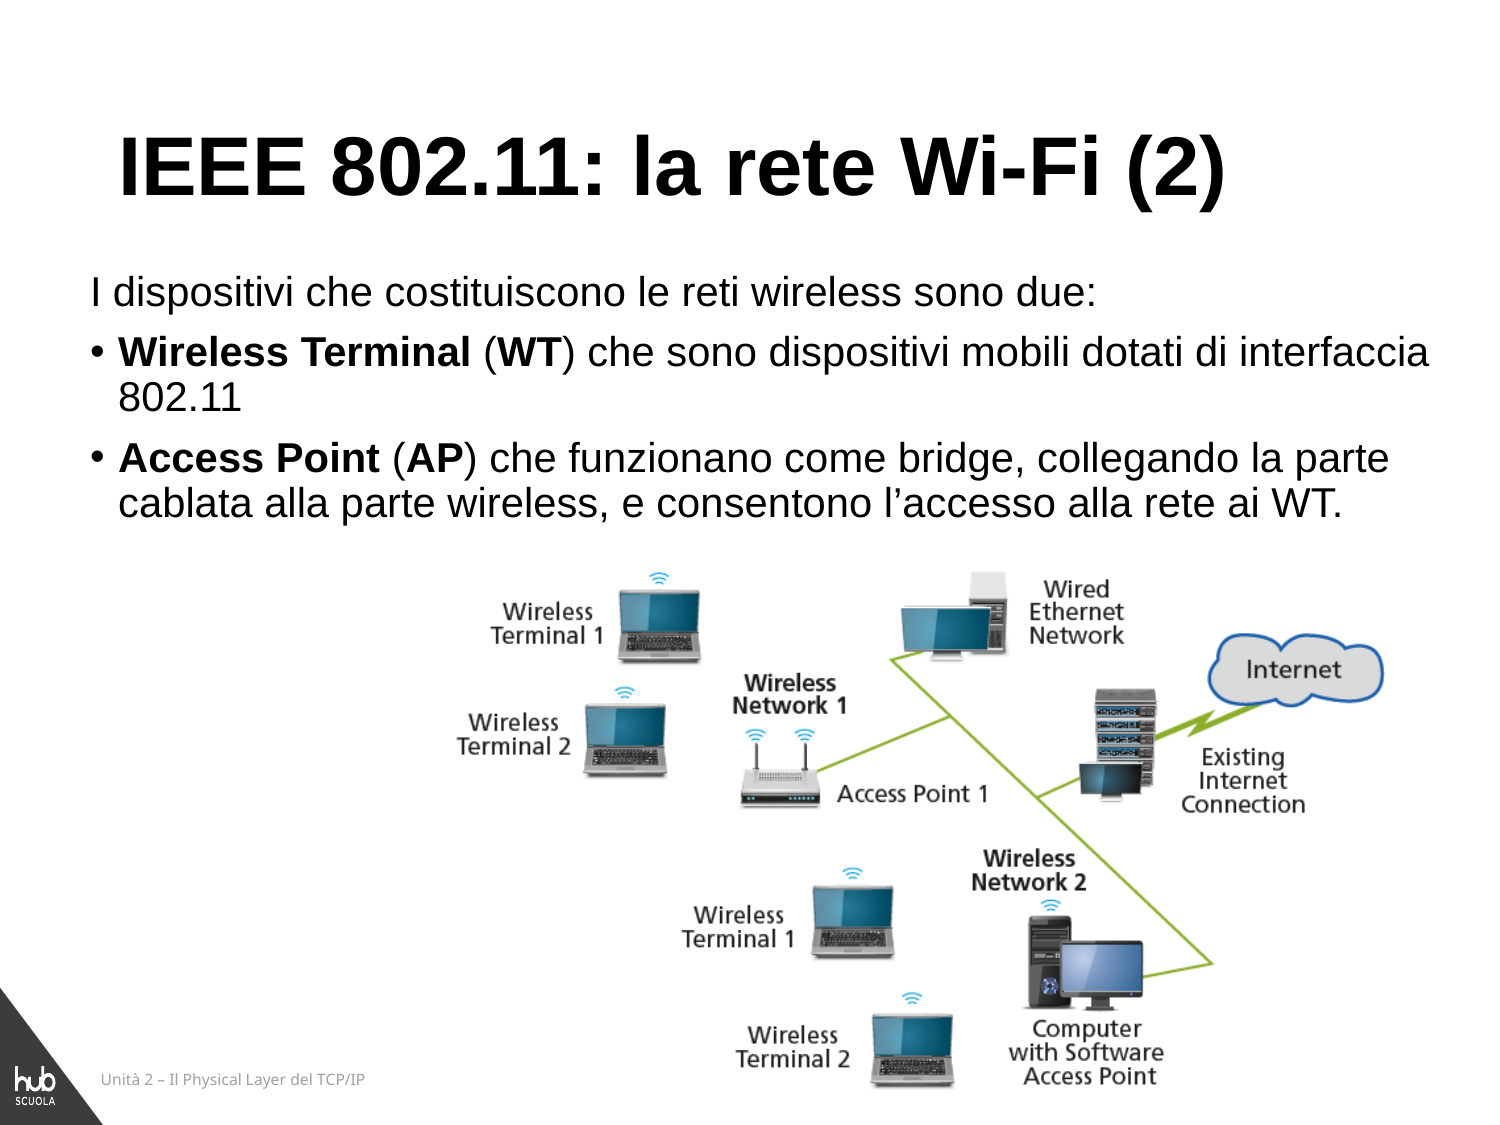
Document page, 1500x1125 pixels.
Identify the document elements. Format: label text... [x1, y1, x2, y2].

list I dispositivi che costituiscono le reti wireless sono due: Wireless Terminal (WT) che sono dispositivi mobili dotati di interfaccia 802.11 Access Point (AP) che funzionano come bridge, collegando la parte cablata alla parte wireless, e consentono l’accesso alla rete ai WT. [75, 262, 1462, 1000]
picture [15, 1066, 56, 1106]
title IEEE 802.11: la rete Wi-Fi (2) [103, 59, 1397, 262]
picture [449, 548, 1398, 1111]
